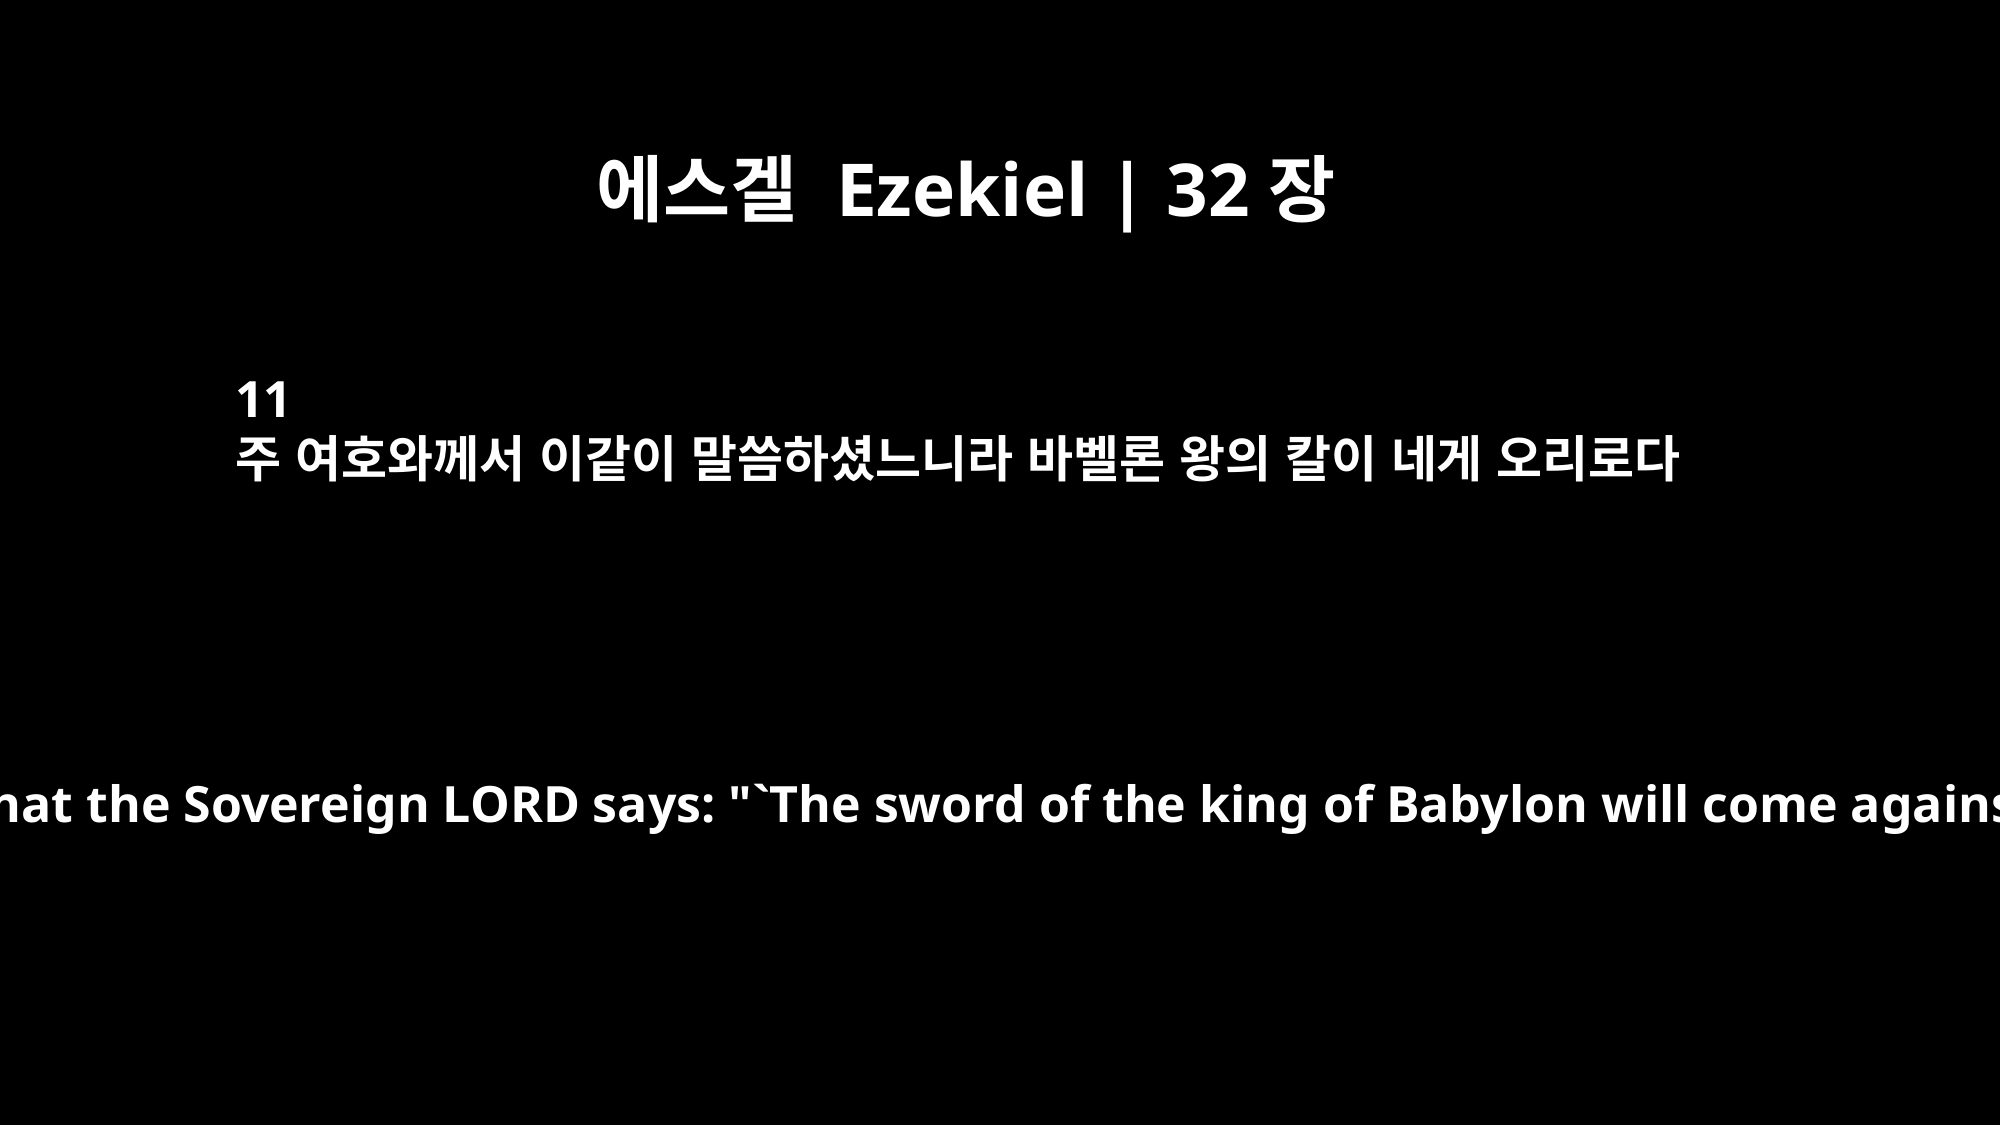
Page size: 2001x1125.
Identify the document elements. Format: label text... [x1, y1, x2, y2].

text_box 11 주 여호와께서 이같이 말씀하셨느니라 바벨론 왕의 칼이 네게 오리로다 [220, 359, 1697, 495]
text_box "`For this is what the Sovereign LORD says: "`The sword of the king of Babylon will come against you. [0, 764, 2000, 840]
text_box 에스겔 Ezekiel | 32장 [581, 136, 1351, 239]
